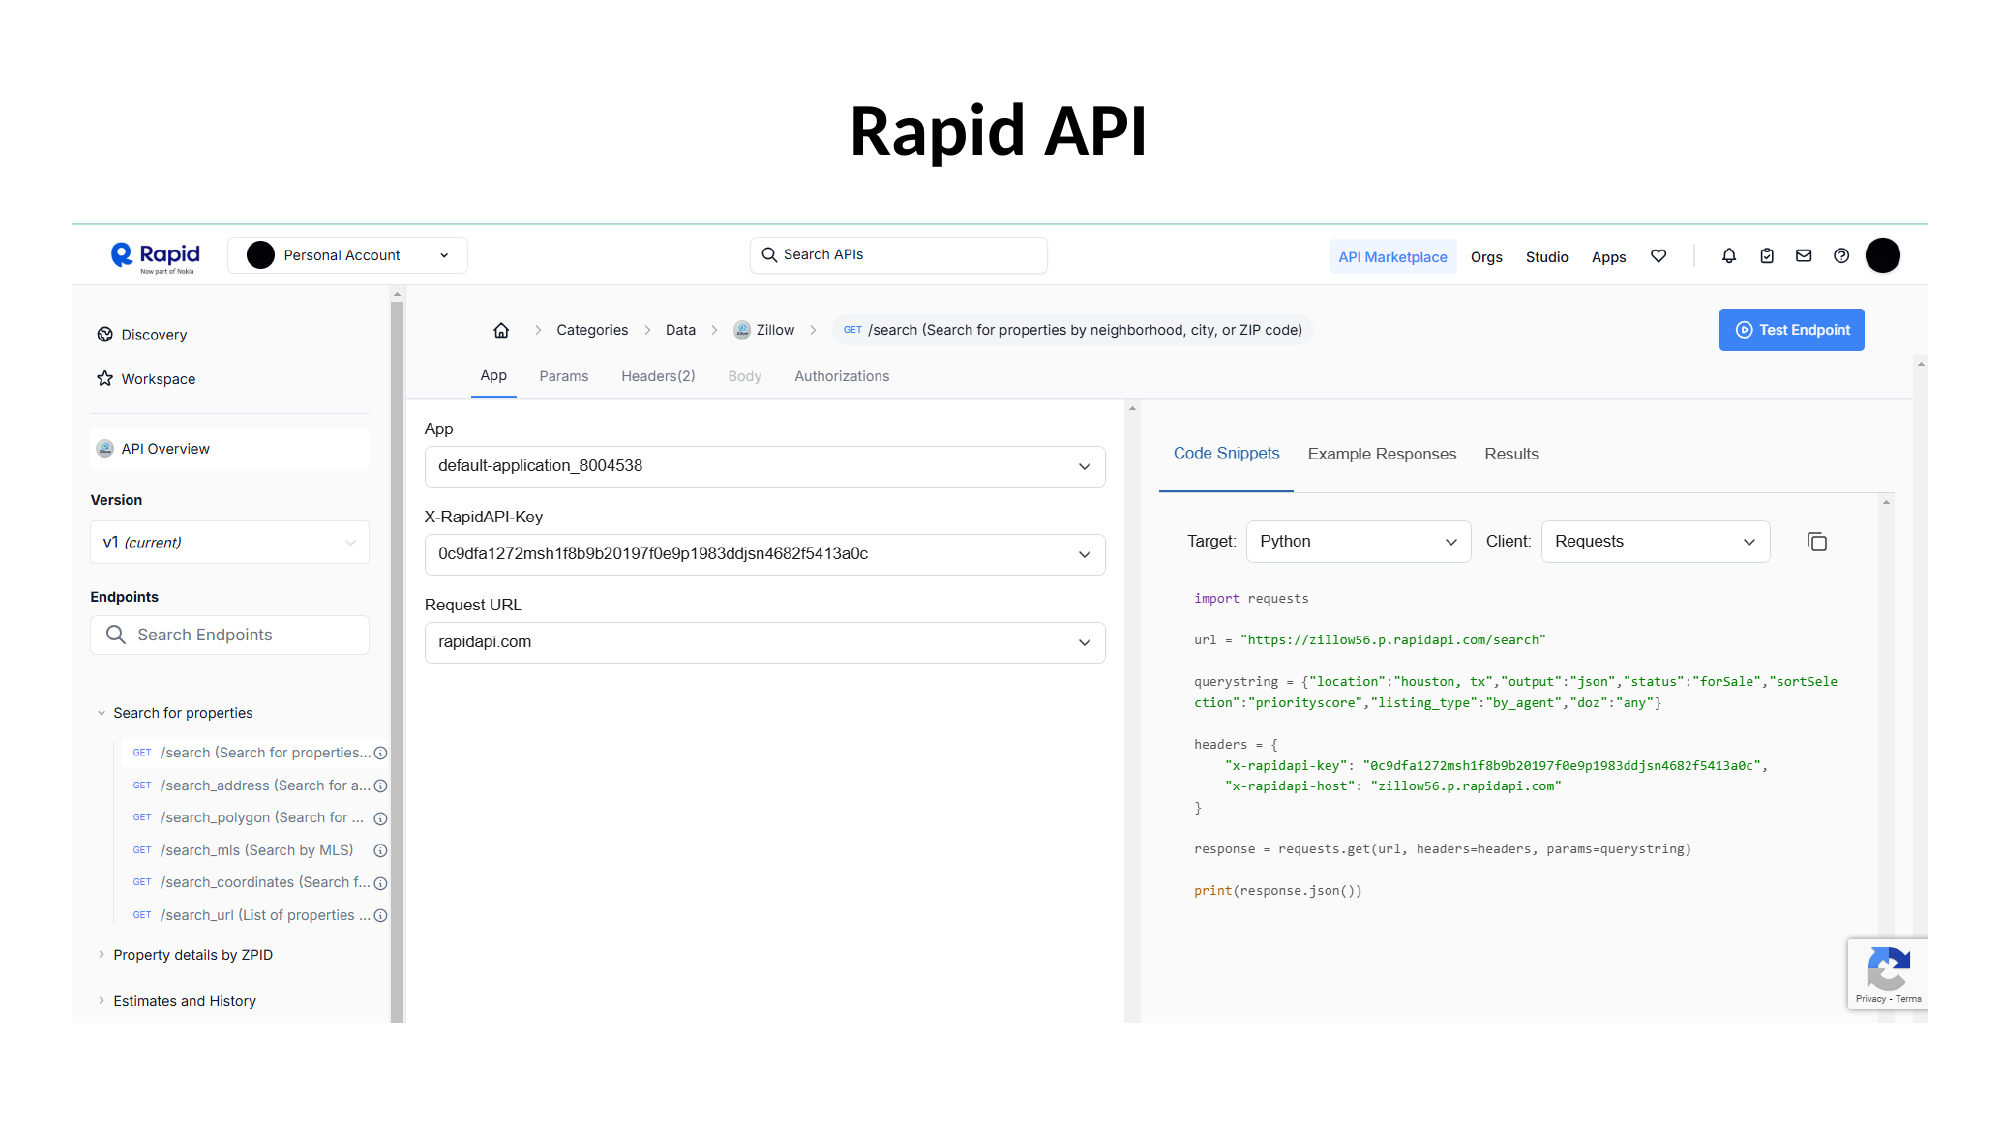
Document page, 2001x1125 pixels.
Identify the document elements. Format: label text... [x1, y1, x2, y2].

text_box Rapid API [834, 72, 1166, 178]
picture [72, 221, 1928, 1023]
